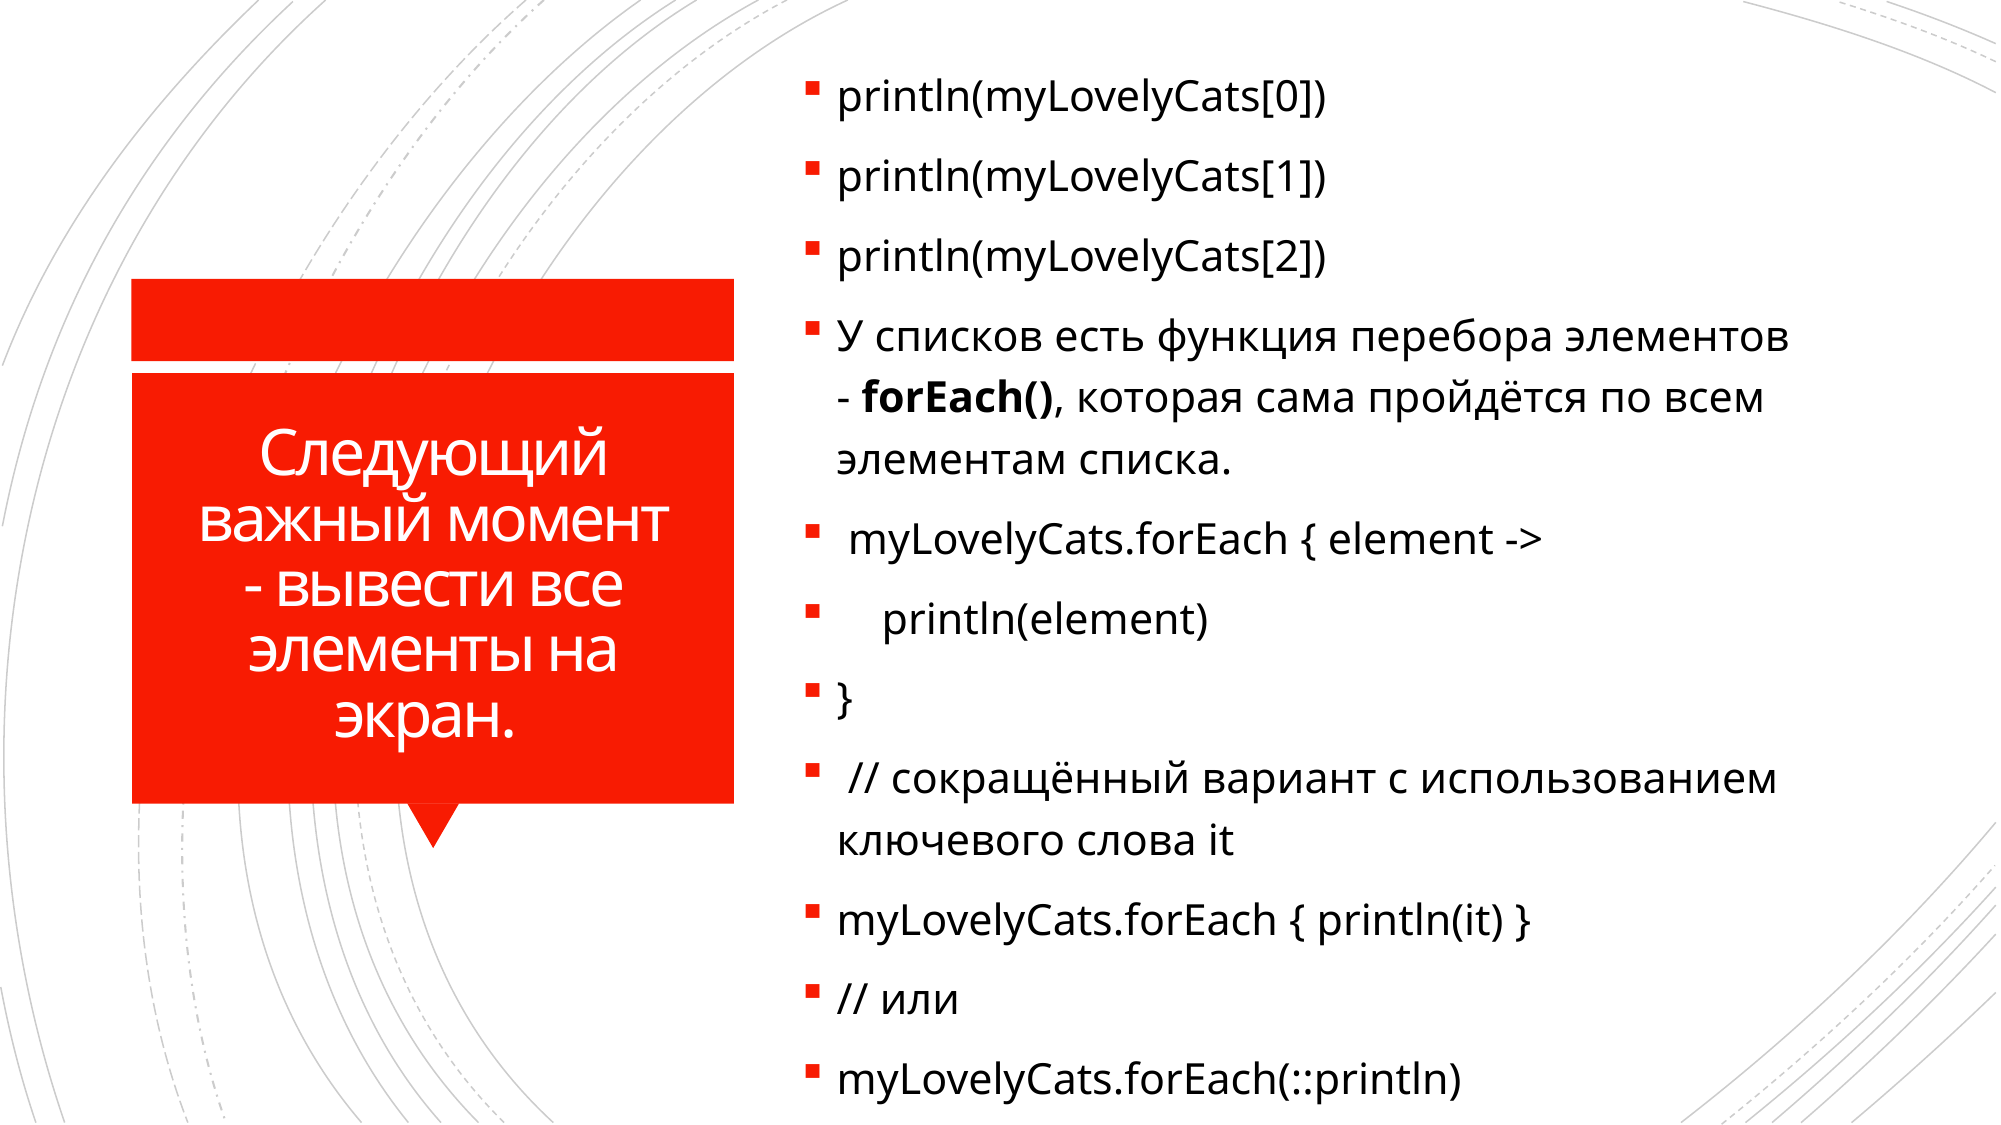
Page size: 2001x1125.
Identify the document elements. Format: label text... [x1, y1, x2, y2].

list println(myLovelyCats[0]) println(myLovelyCats[1]) println(myLovelyCats[2]) У списков есть функция перебора элементов - forEach(), которая сама пройдётся по всем элементам списка. myLovelyCats.forEach { element -> println(element) } // сокращённый вариант с использованием ключевого слова it myLovelyCats.forEach { println(it) } // или myLovelyCats.forEach(::println) [786, 51, 2000, 1123]
title Следующий важный момент - вывести все элементы на экран. [145, 385, 720, 789]
